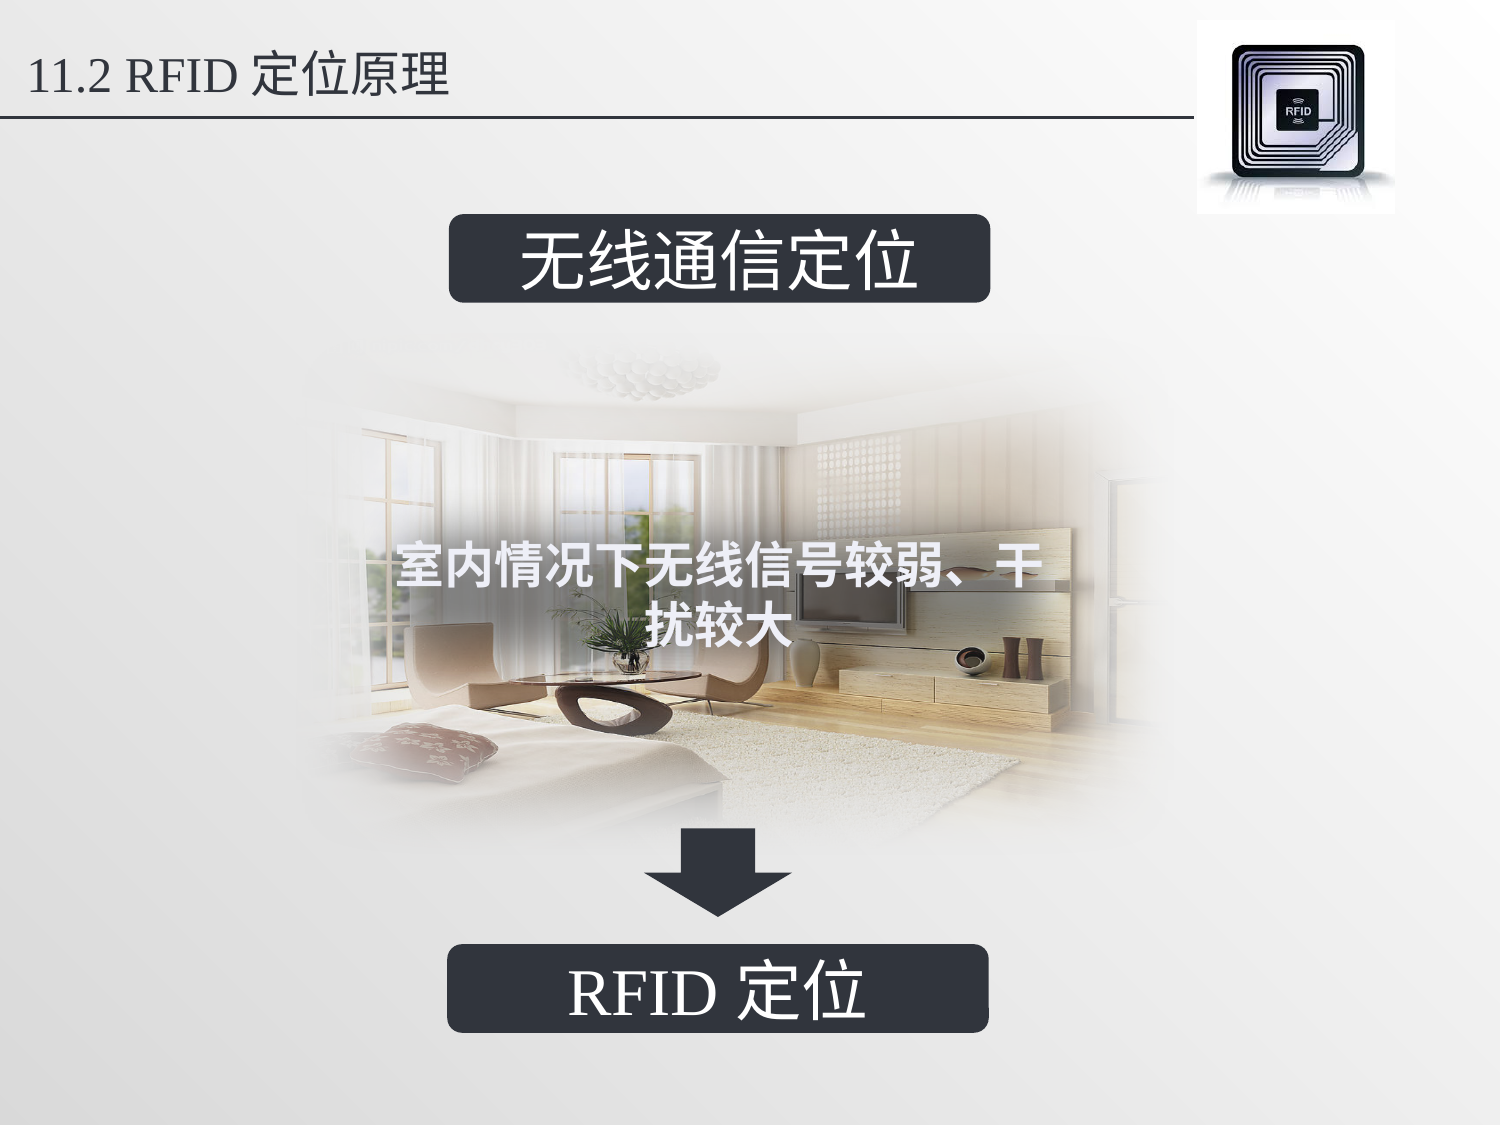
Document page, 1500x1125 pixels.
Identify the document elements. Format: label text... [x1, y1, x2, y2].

text_box 无线通信定位 [446, 211, 993, 305]
picture [291, 329, 1177, 858]
text_box [641, 866, 795, 919]
text_box RFID定位 [445, 942, 991, 1035]
text_box 11.2 RFID定位原理 [10, 27, 959, 116]
picture [1196, 20, 1396, 215]
